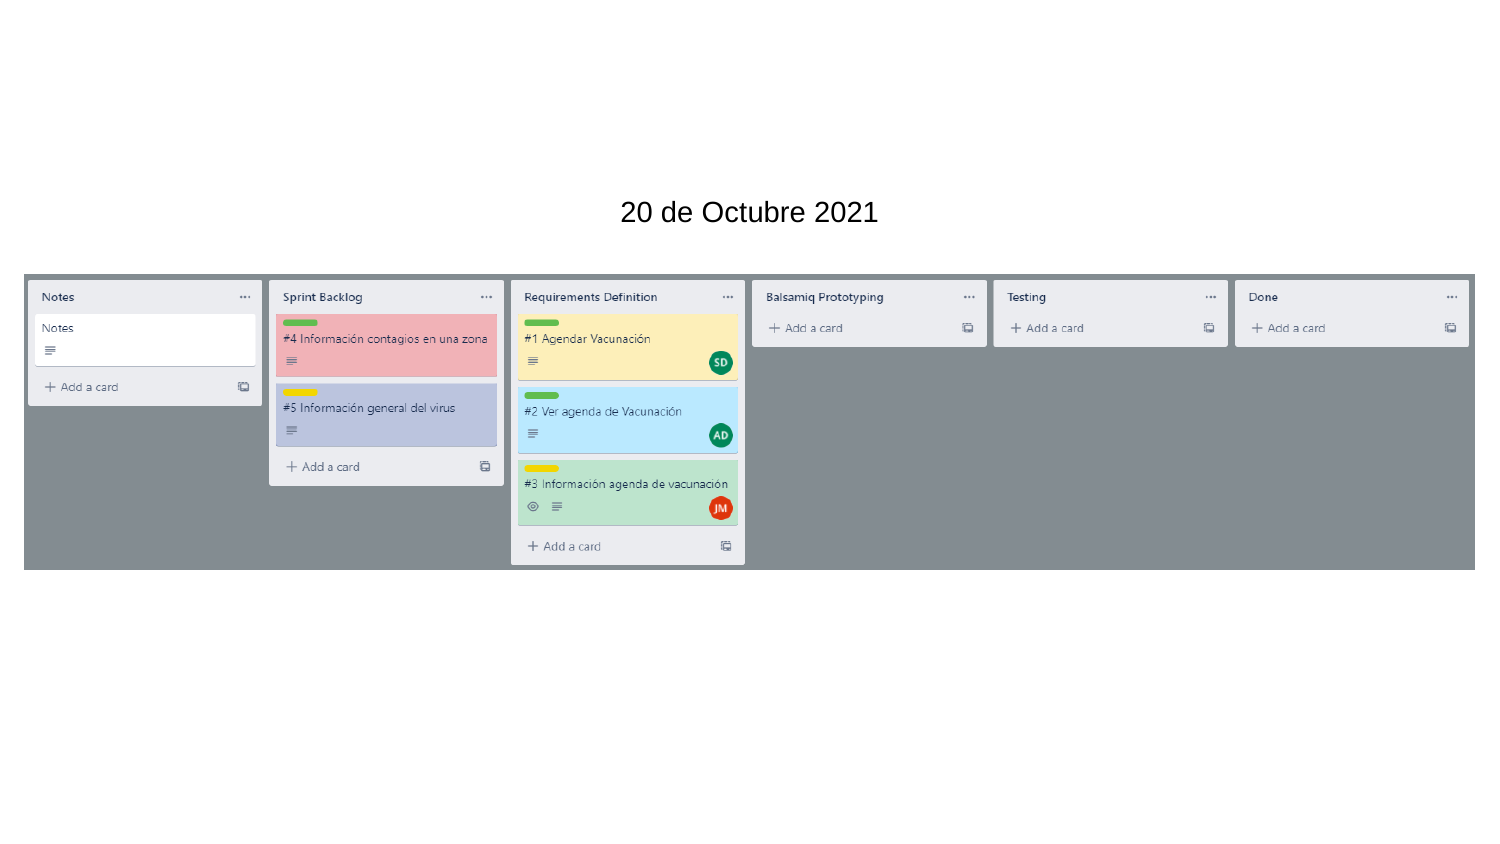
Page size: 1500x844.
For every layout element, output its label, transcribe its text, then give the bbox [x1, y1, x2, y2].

text_box 20 de Octubre 2021 [550, 178, 950, 244]
picture [24, 274, 1476, 570]
